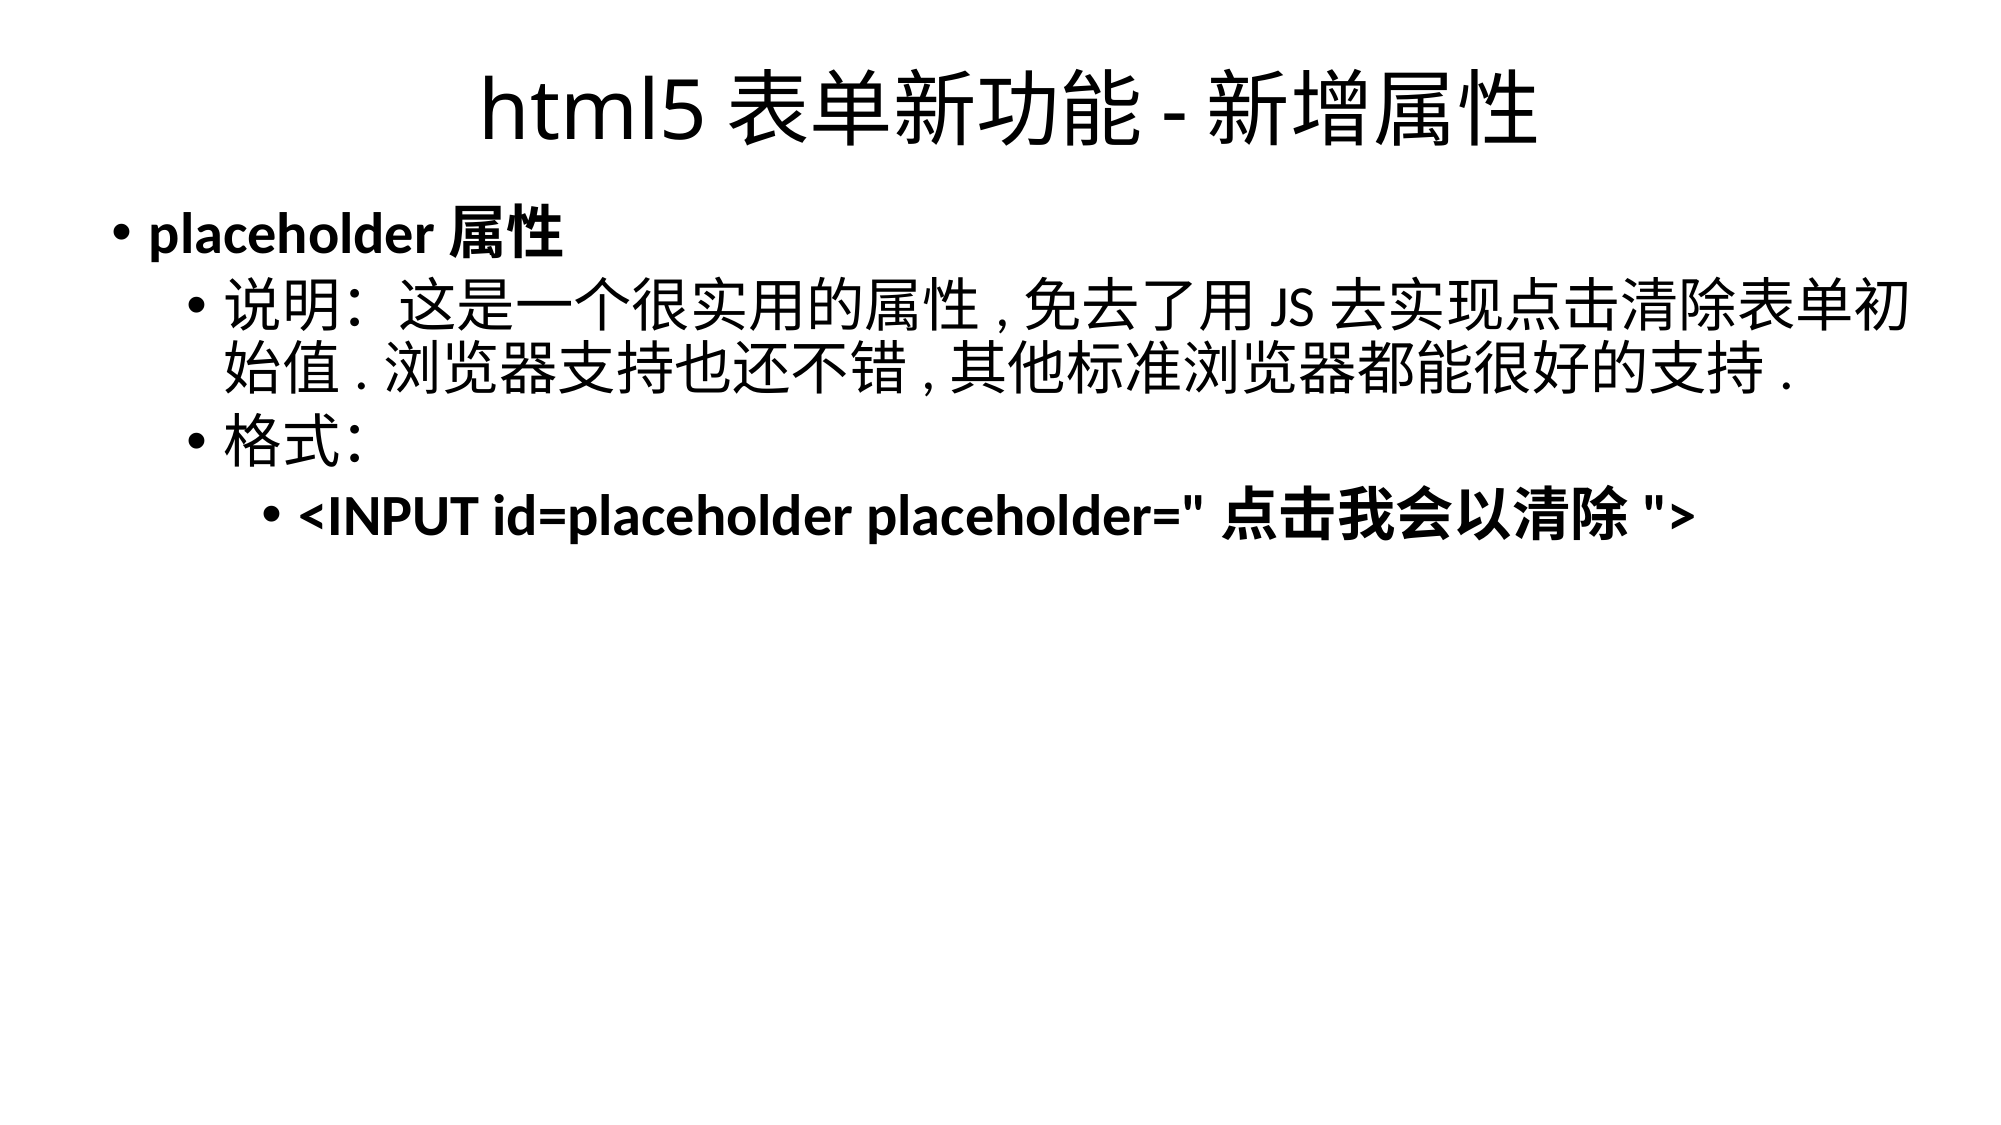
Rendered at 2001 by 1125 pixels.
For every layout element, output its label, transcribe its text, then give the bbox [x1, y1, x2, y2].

list placeholder属性 说明：这是一个很实用的属性,免去了用JS去实现点击清除表单初始值.浏览器支持也还不错,其他标准浏览器都能很好的支持. 格式： <INPUT id=placeholder placeholder="点击我会以清除"> [96, 195, 1947, 1109]
title html5表单新功能-新增属性 [137, 59, 1865, 165]
